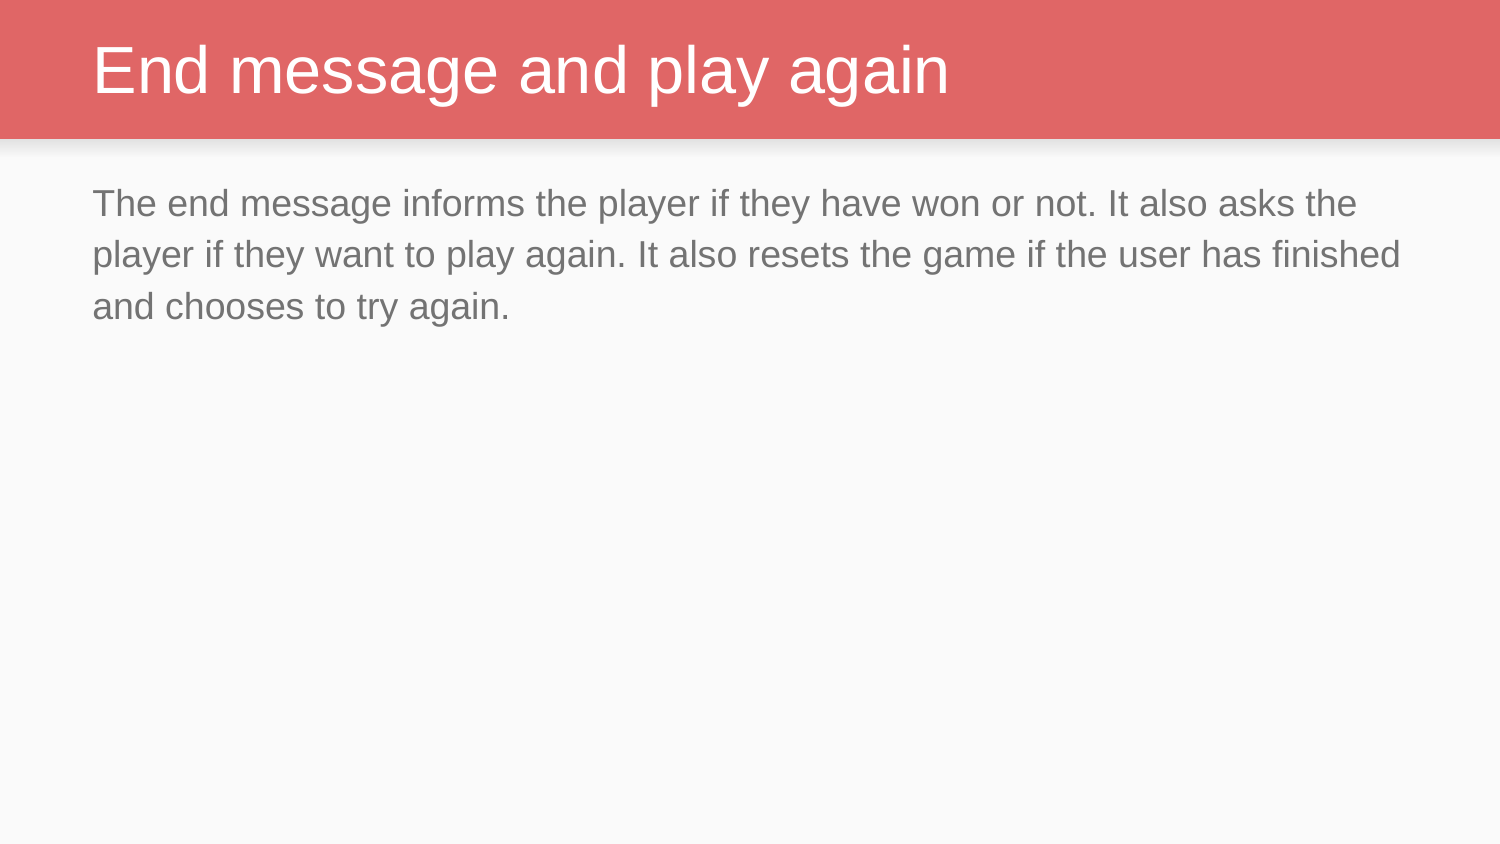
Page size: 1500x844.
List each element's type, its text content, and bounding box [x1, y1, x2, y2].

title End message and play again [77, 0, 1427, 123]
list The end message informs the player if they have won or not. It also asks the player if they want to play again. It also resets the game if the user has finished and chooses to try again. [77, 156, 1427, 760]
